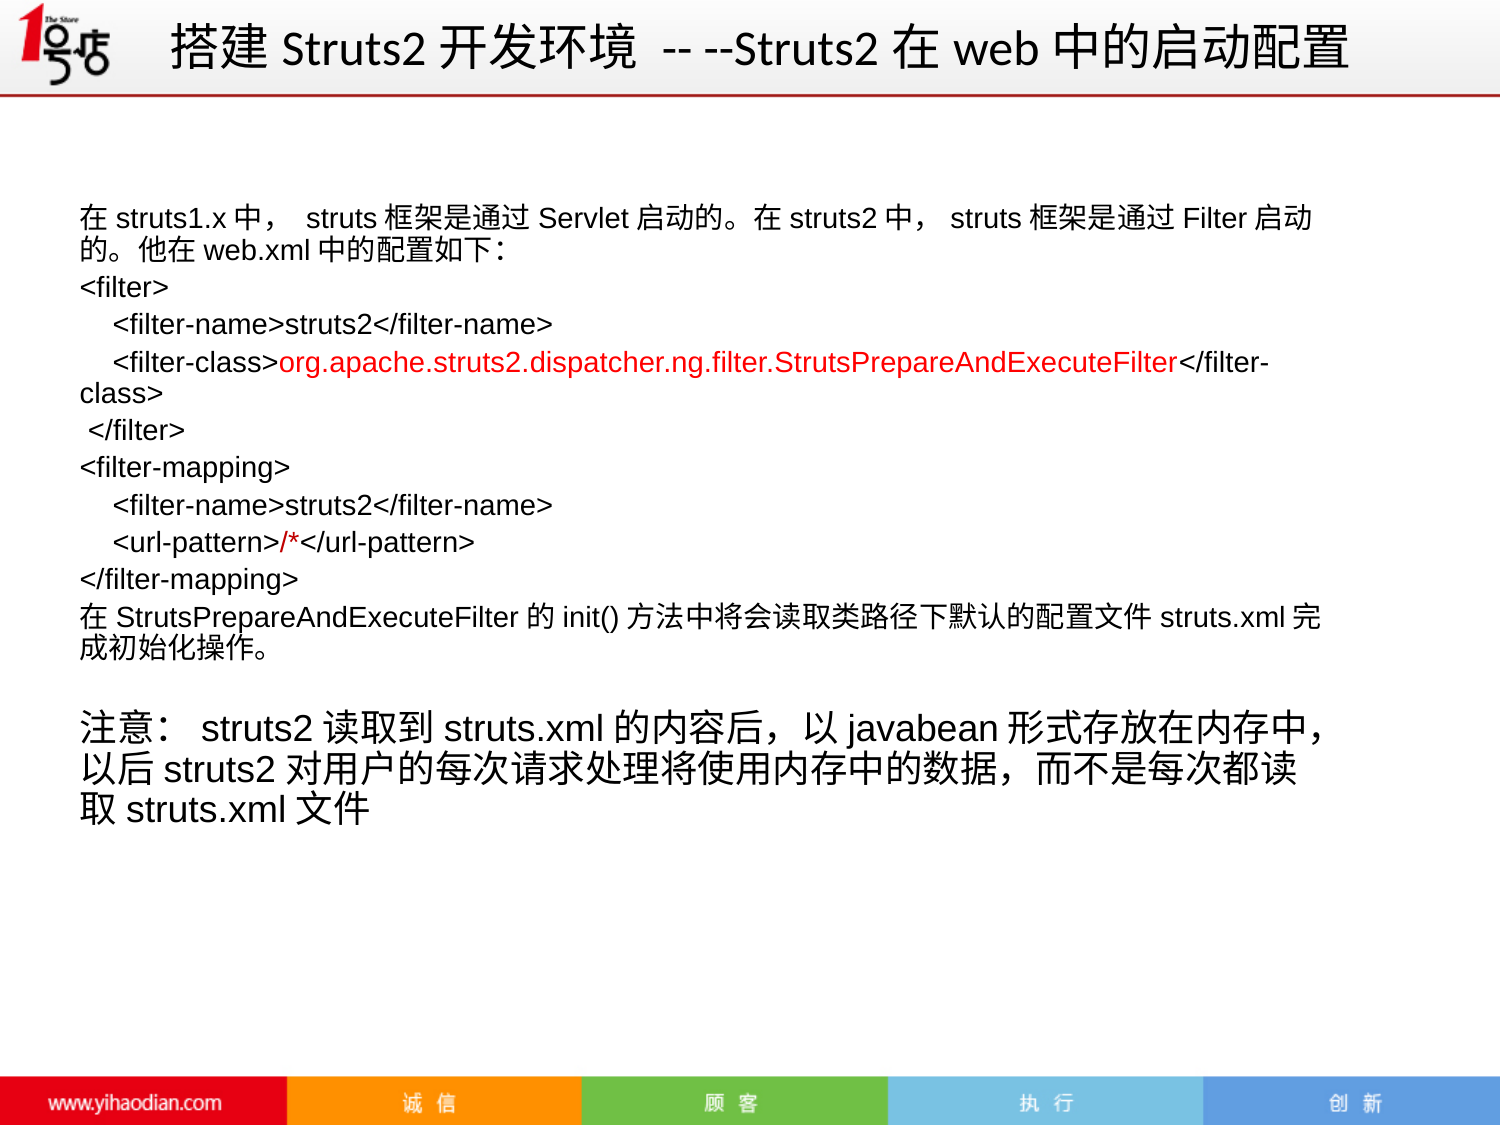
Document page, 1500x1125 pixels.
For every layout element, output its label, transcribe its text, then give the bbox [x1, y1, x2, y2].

title 搭建Struts2开发环境 -- --Struts2在web中的启动配置 [154, 0, 1383, 91]
picture [0, 0, 1500, 1125]
text_box 在struts1.x中， struts框架是通过Servlet启动的。在struts2中，struts框架是通过Filter启动的。他在web.xml中的配置如下： <filter> <filter-name>struts2</filter-name> <filter-class>org.apache.struts2.dispatcher.ng.filter.StrutsPrepareAndExecuteFilter</filter-class> </filter> <filter-mapping> <filter-name>struts2</filter-name> <url-pattern>/*</url-pattern> </filter-mapping> 在StrutsPrepareAndExecuteFilter的init()方法中将会读取类路径下默认的配置文件struts.xml完成初始化操作。 注意：struts2读取到struts.xml的内容后，以javabean形式存放在内存中，以后struts2对用户的每次请求处理将使用内存中的数据，而不是每次都读取struts.xml文件 [64, 196, 1343, 876]
